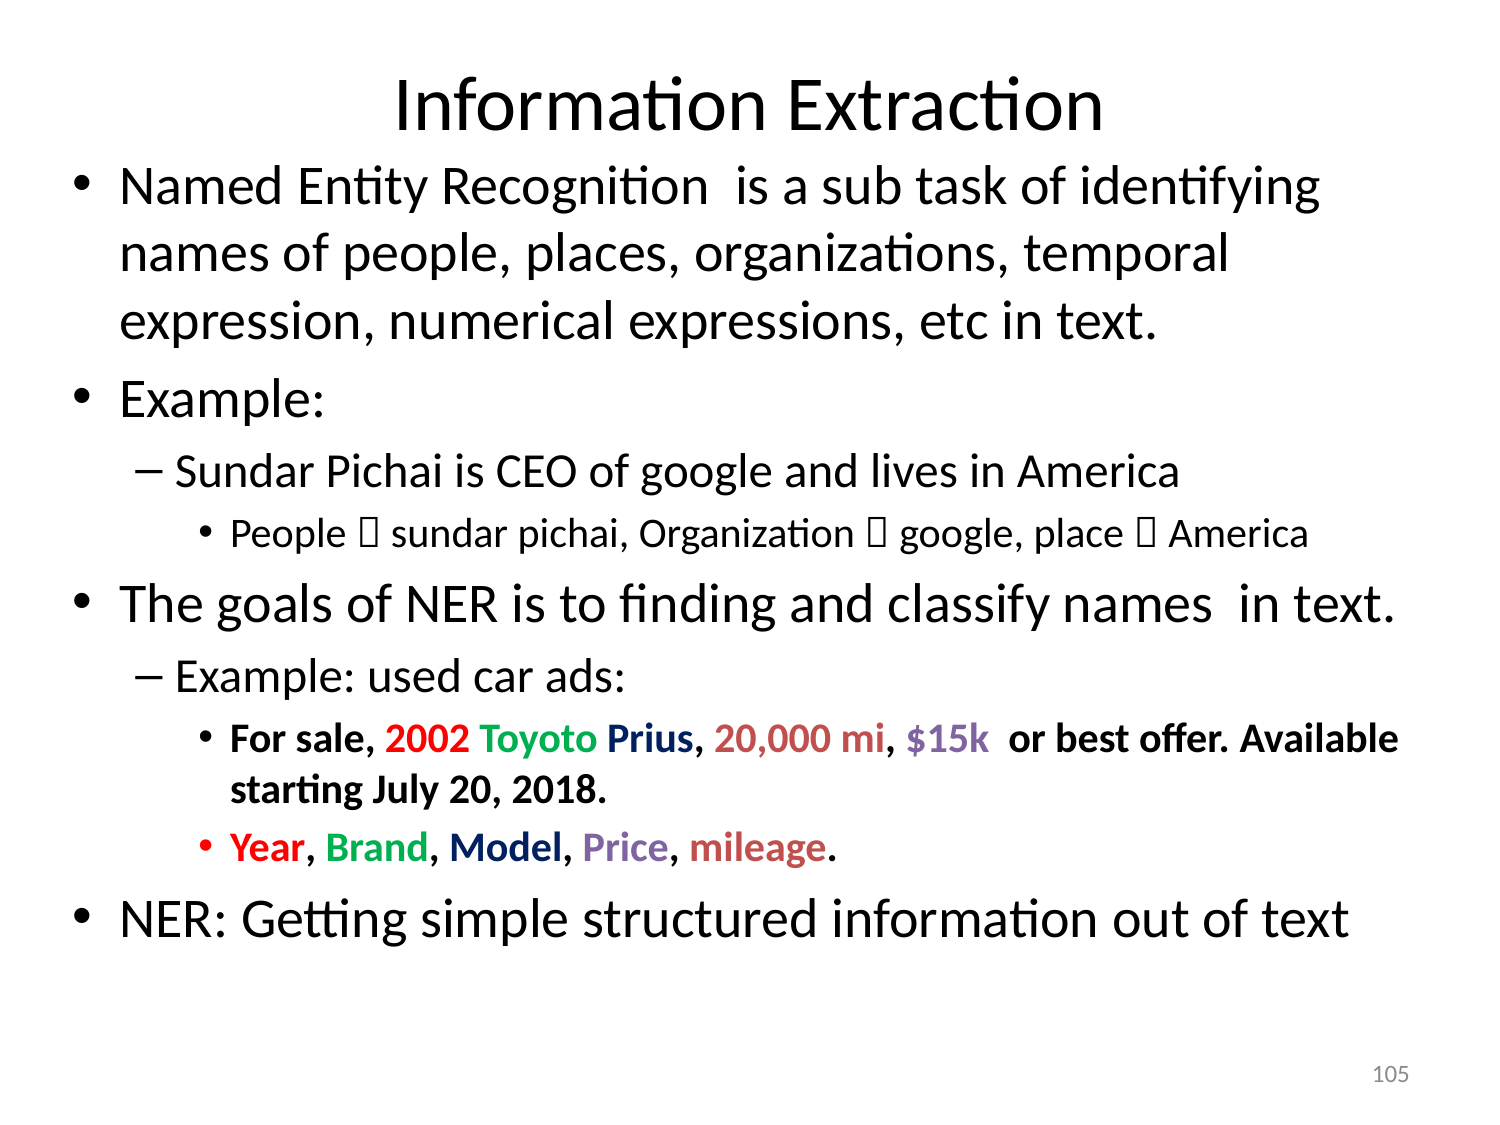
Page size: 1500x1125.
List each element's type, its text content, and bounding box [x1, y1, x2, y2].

text_box 1 [1074, 1042, 1425, 1103]
text_box Named Entity Recognition is a sub task of identifying names of people, places, organizations, temporal expression, numerical expressions, etc in text. Example: Sundar Pichai is CEO of google and lives in America People  sundar pichai, Organization  google, place  America The goals of NER is to finding and classify names in text. Example: used car ads: For sale, 2002 Toyoto Prius, 20,000 mi, $15k or best offer. Available starting July 20, 2018. Year, Brand, Model, Price, mileage. NER: Getting simple structured information out of text [57, 141, 1424, 1050]
text_box Information Extraction [75, 45, 1425, 155]
